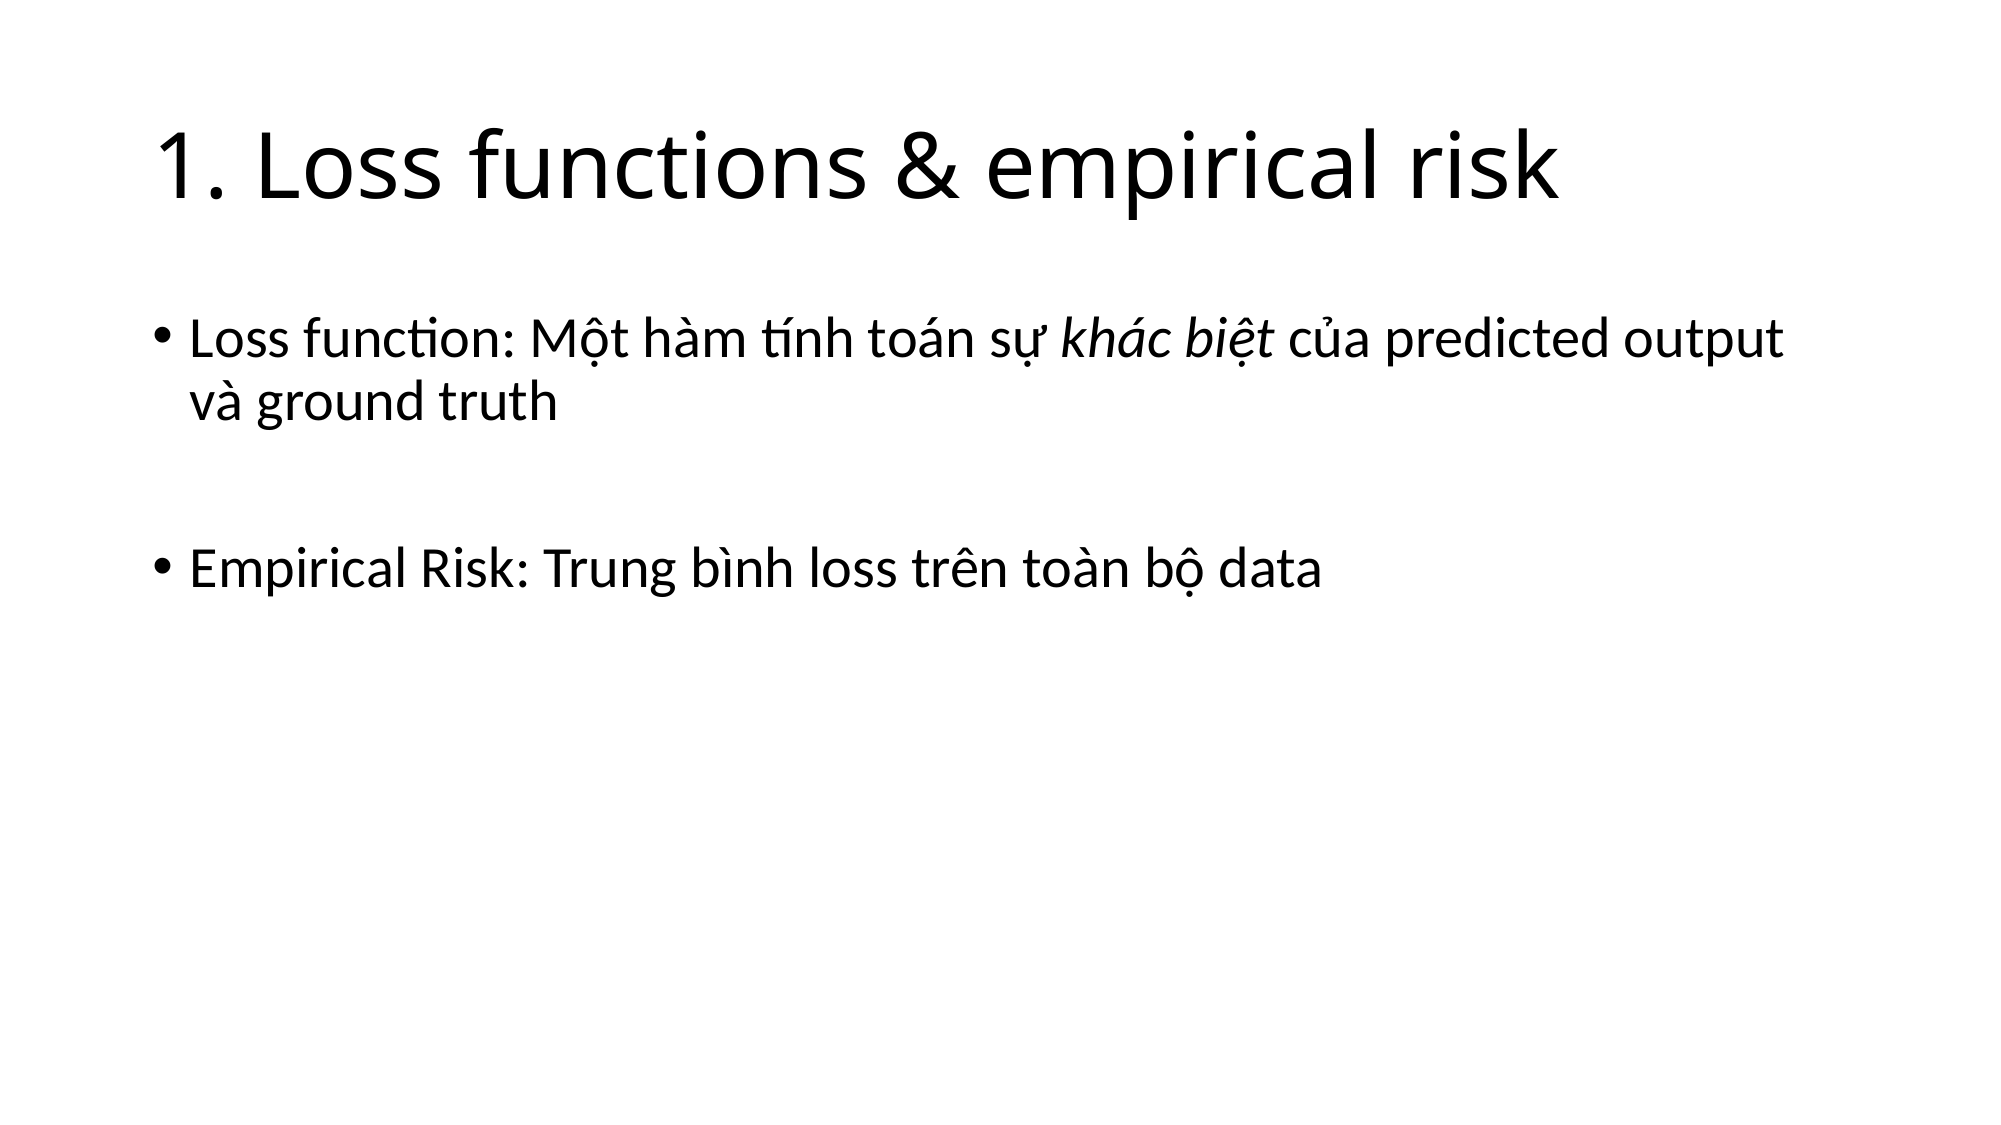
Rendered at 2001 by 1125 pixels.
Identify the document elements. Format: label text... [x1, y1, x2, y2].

list Loss function: Một hàm tính toán sự khác biệt của predicted output và ground truth Empirical Risk: Trung bình loss trên toàn bộ data [137, 299, 1863, 1014]
title 1. Loss functions & empirical risk [137, 59, 1863, 278]
